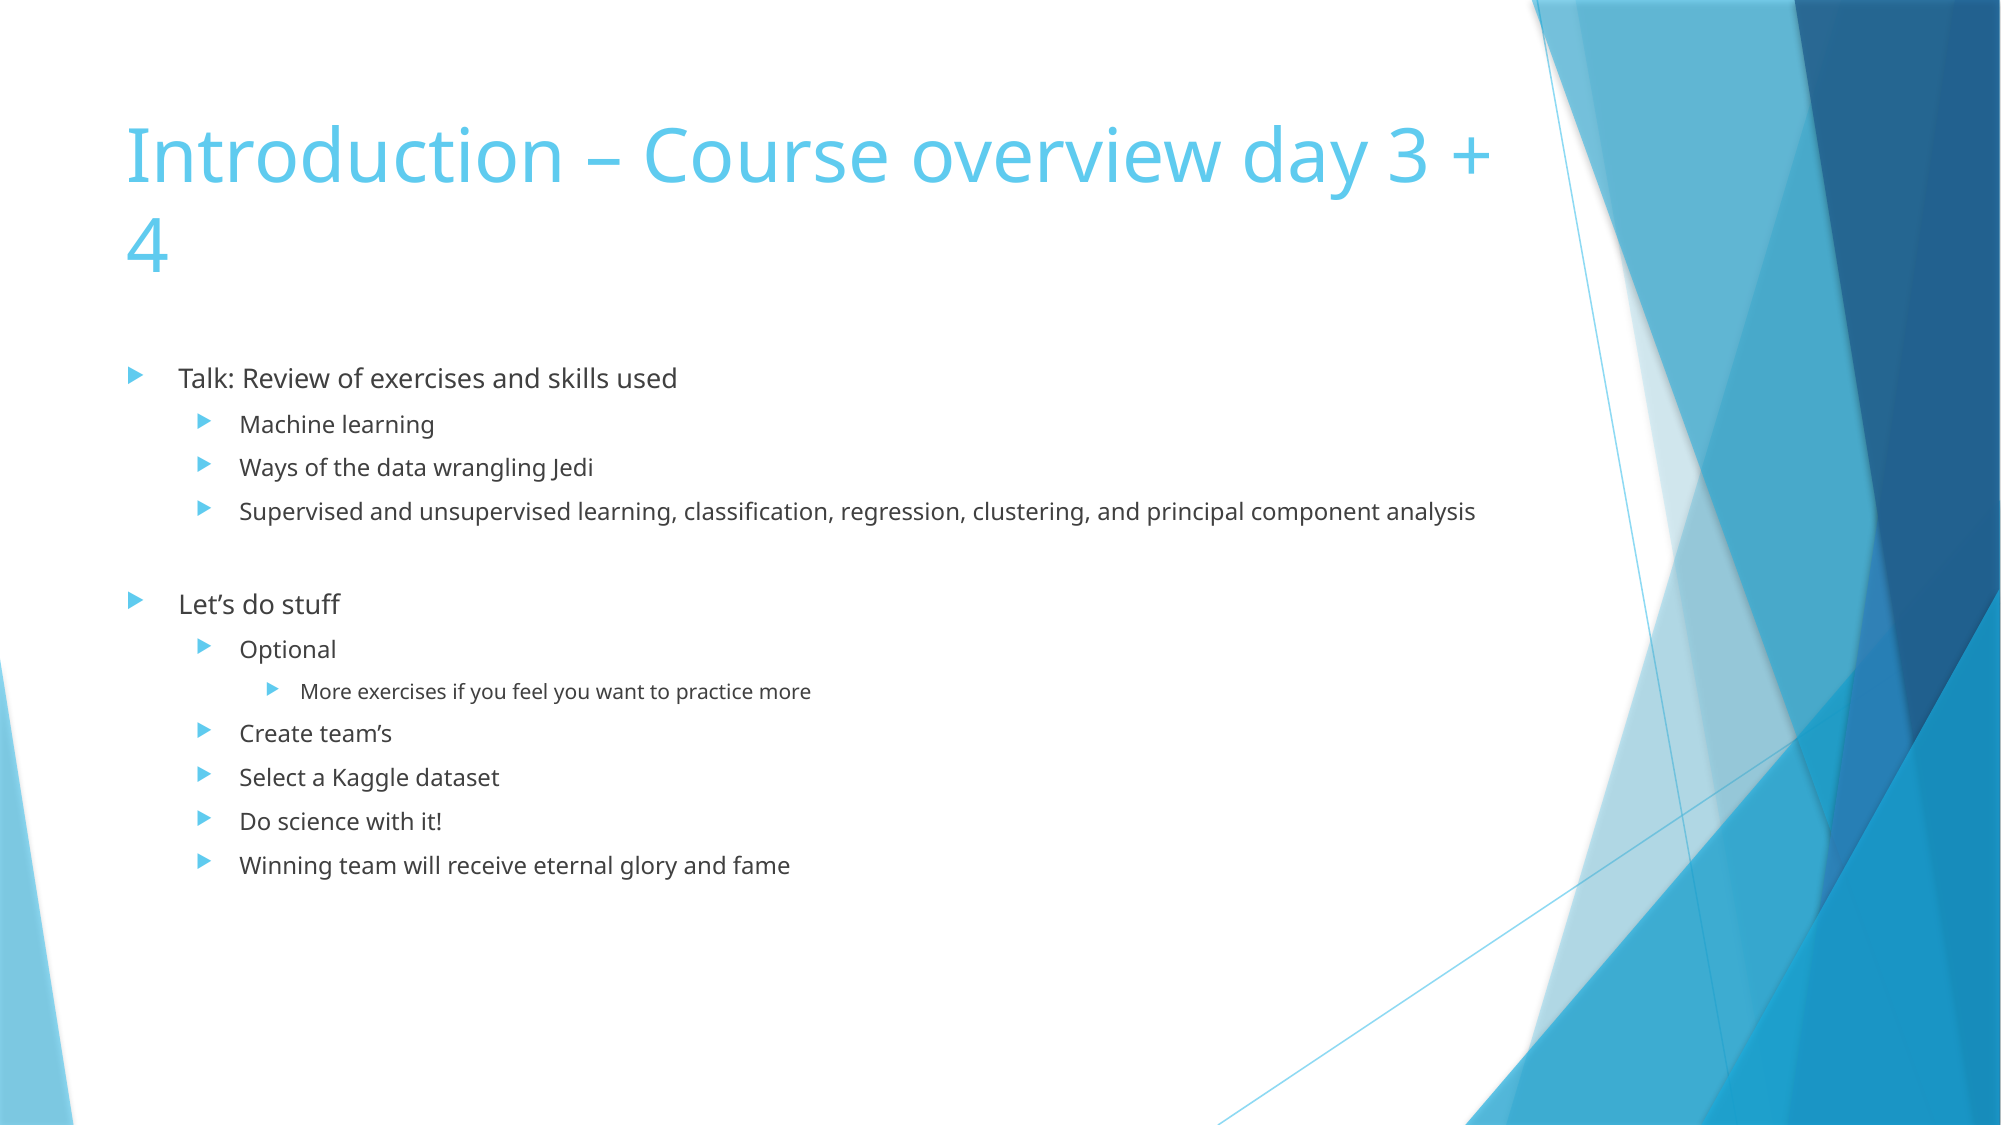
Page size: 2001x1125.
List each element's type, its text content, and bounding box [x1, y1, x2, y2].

title Introduction – Course overview day 3 + 4 [111, 99, 1522, 317]
list Talk: Review of exercises and skills used Machine learning Ways of the data wrangling Jedi Supervised and unsupervised learning, classification, regression, clustering, and principal component analysis Let’s do stuff Optional More exercises if you feel you want to practice more Create team’s Select a Kaggle dataset Do science with it! Winning team will receive eternal glory and fame [111, 354, 1522, 992]
